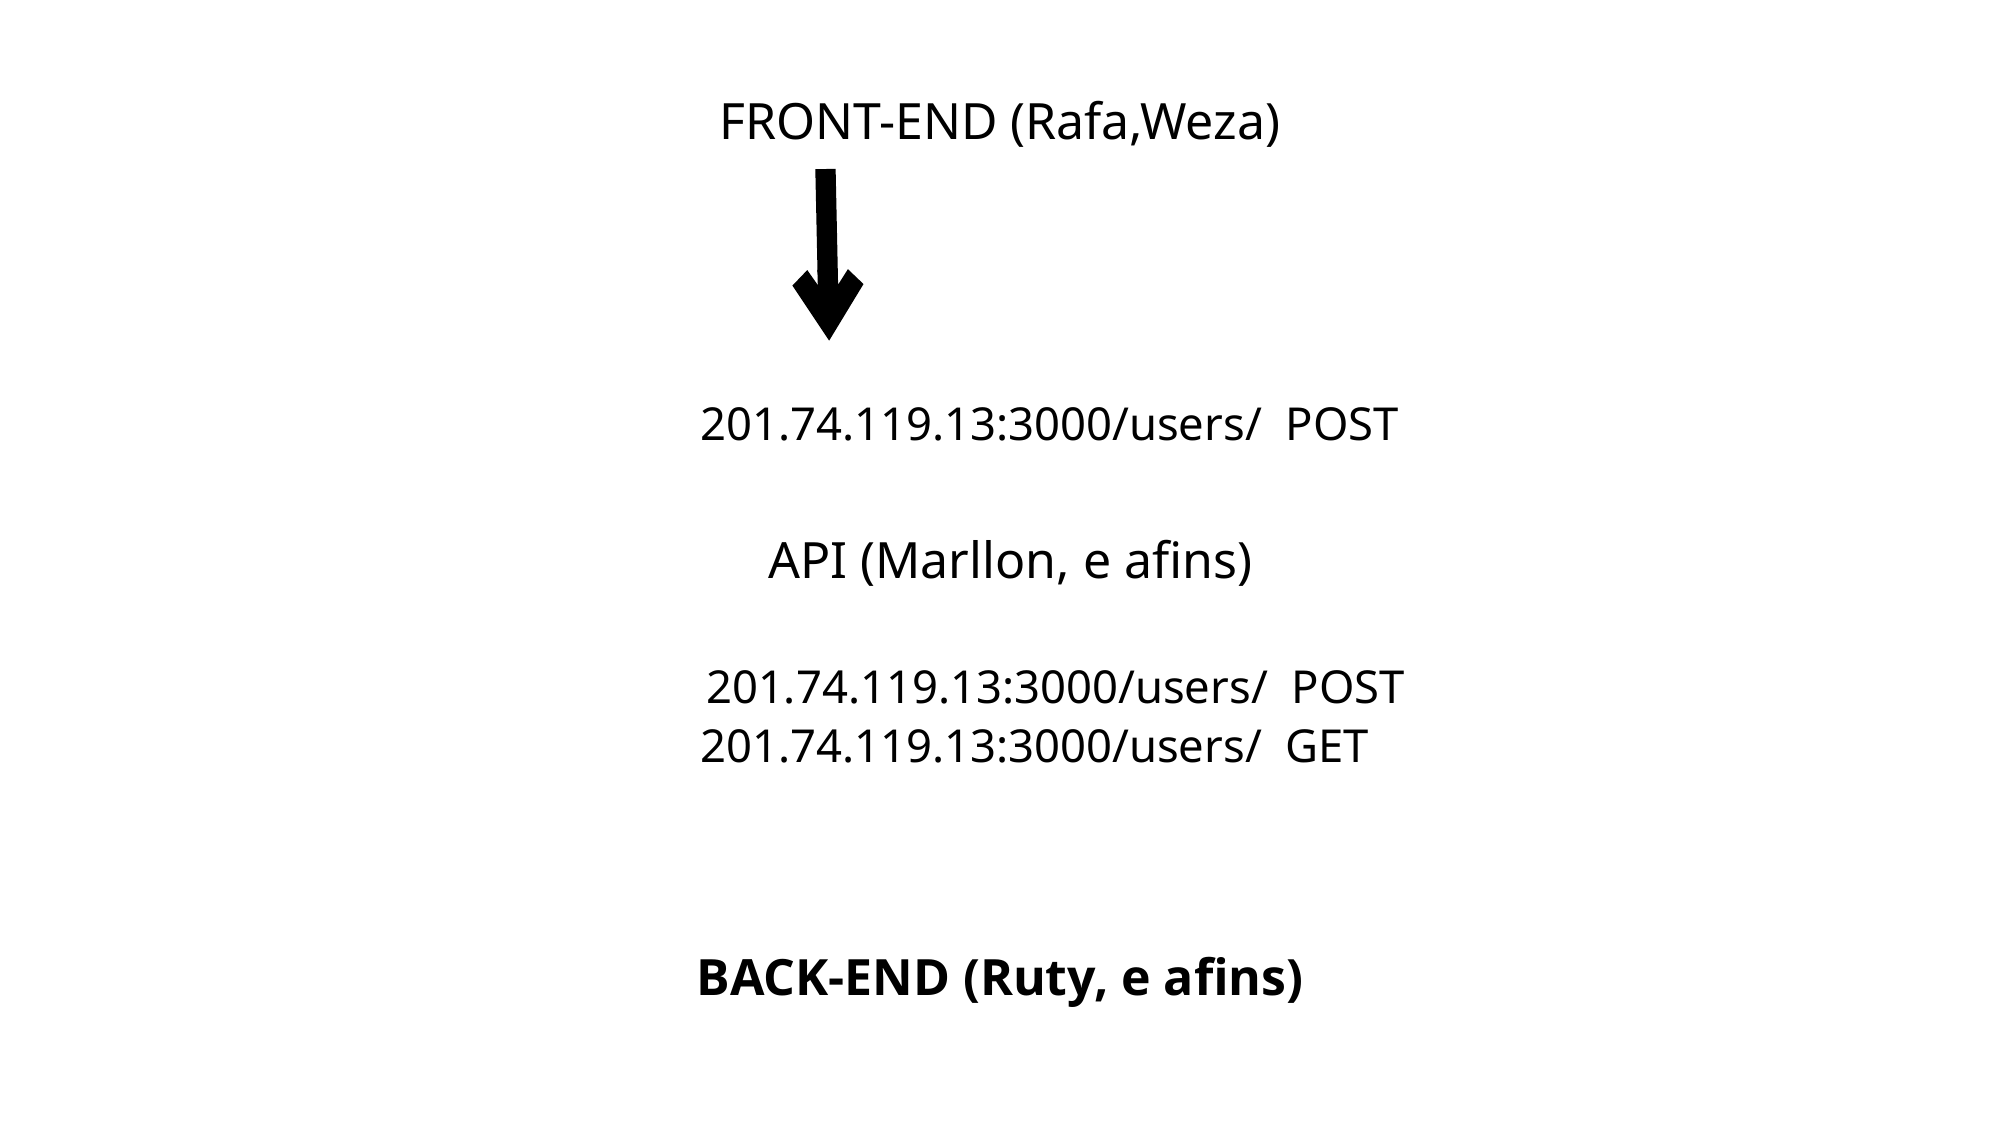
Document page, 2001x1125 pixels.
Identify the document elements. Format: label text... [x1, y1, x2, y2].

text_box 201.74.119.13:3000/users/ POST [676, 636, 1436, 742]
title FRONT-END (Rafa,Weza) [676, 76, 1324, 170]
text_box BACK-END (Ruty, e afins) [584, 927, 1415, 1031]
text_box 201.74.119.13:3000/users/ GET [655, 694, 1415, 801]
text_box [825, 169, 830, 341]
text_box 201.74.119.13:3000/users/ POST [655, 372, 1415, 478]
text_box API (Marllon, e afins) [676, 509, 1345, 616]
